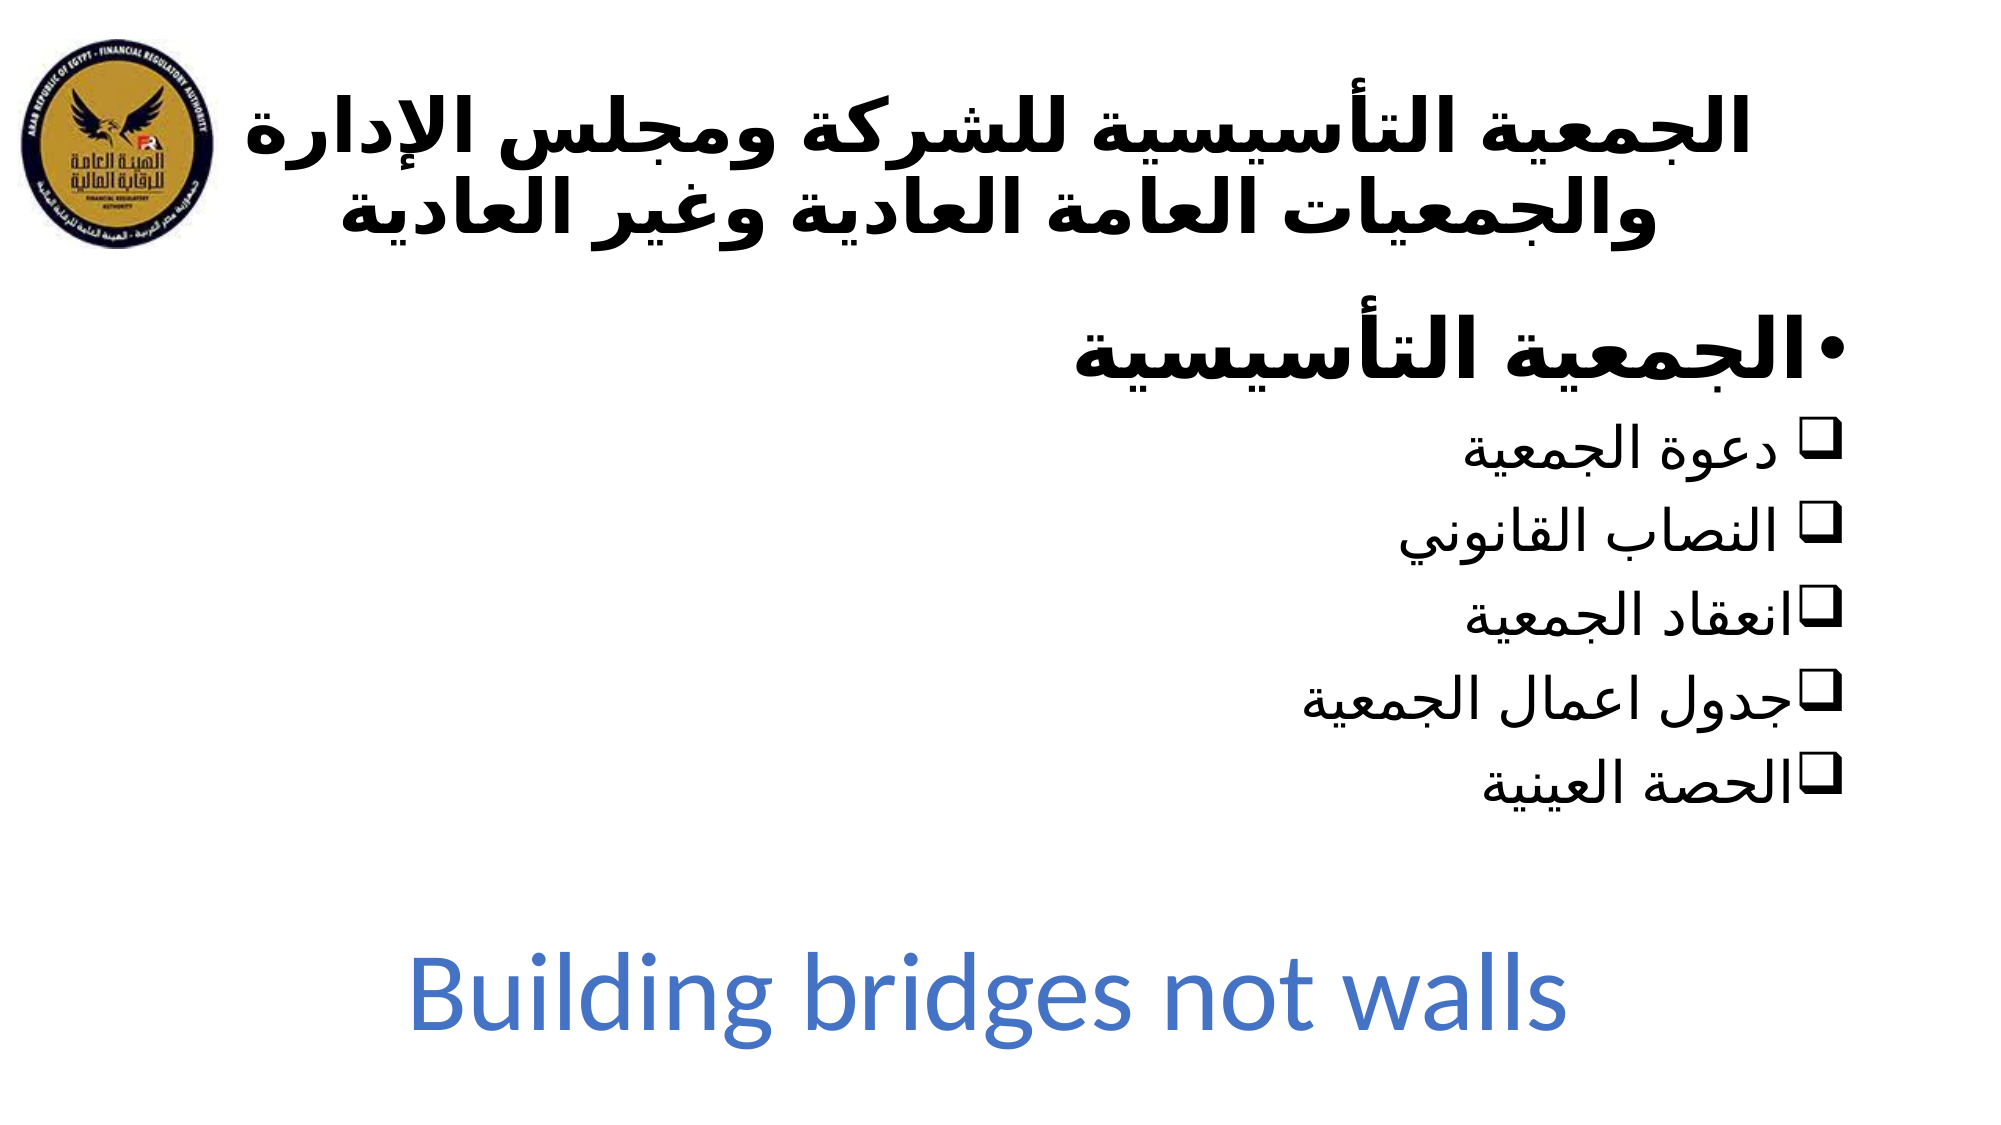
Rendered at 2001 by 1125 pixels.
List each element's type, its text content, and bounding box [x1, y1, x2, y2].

title الجمعية التأسيسية للشركة ومجلس الإدارة والجمعيات العامة العادية وغير العادية [137, 59, 1863, 278]
text_box Building bridges not walls [361, 1014, 1587, 1061]
picture [18, 39, 410, 249]
list الجمعية التأسيسية دعوة الجمعية النصاب القانوني انعقاد الجمعية جدول اعمال الجمعية الحصة العينية [137, 299, 1863, 1014]
